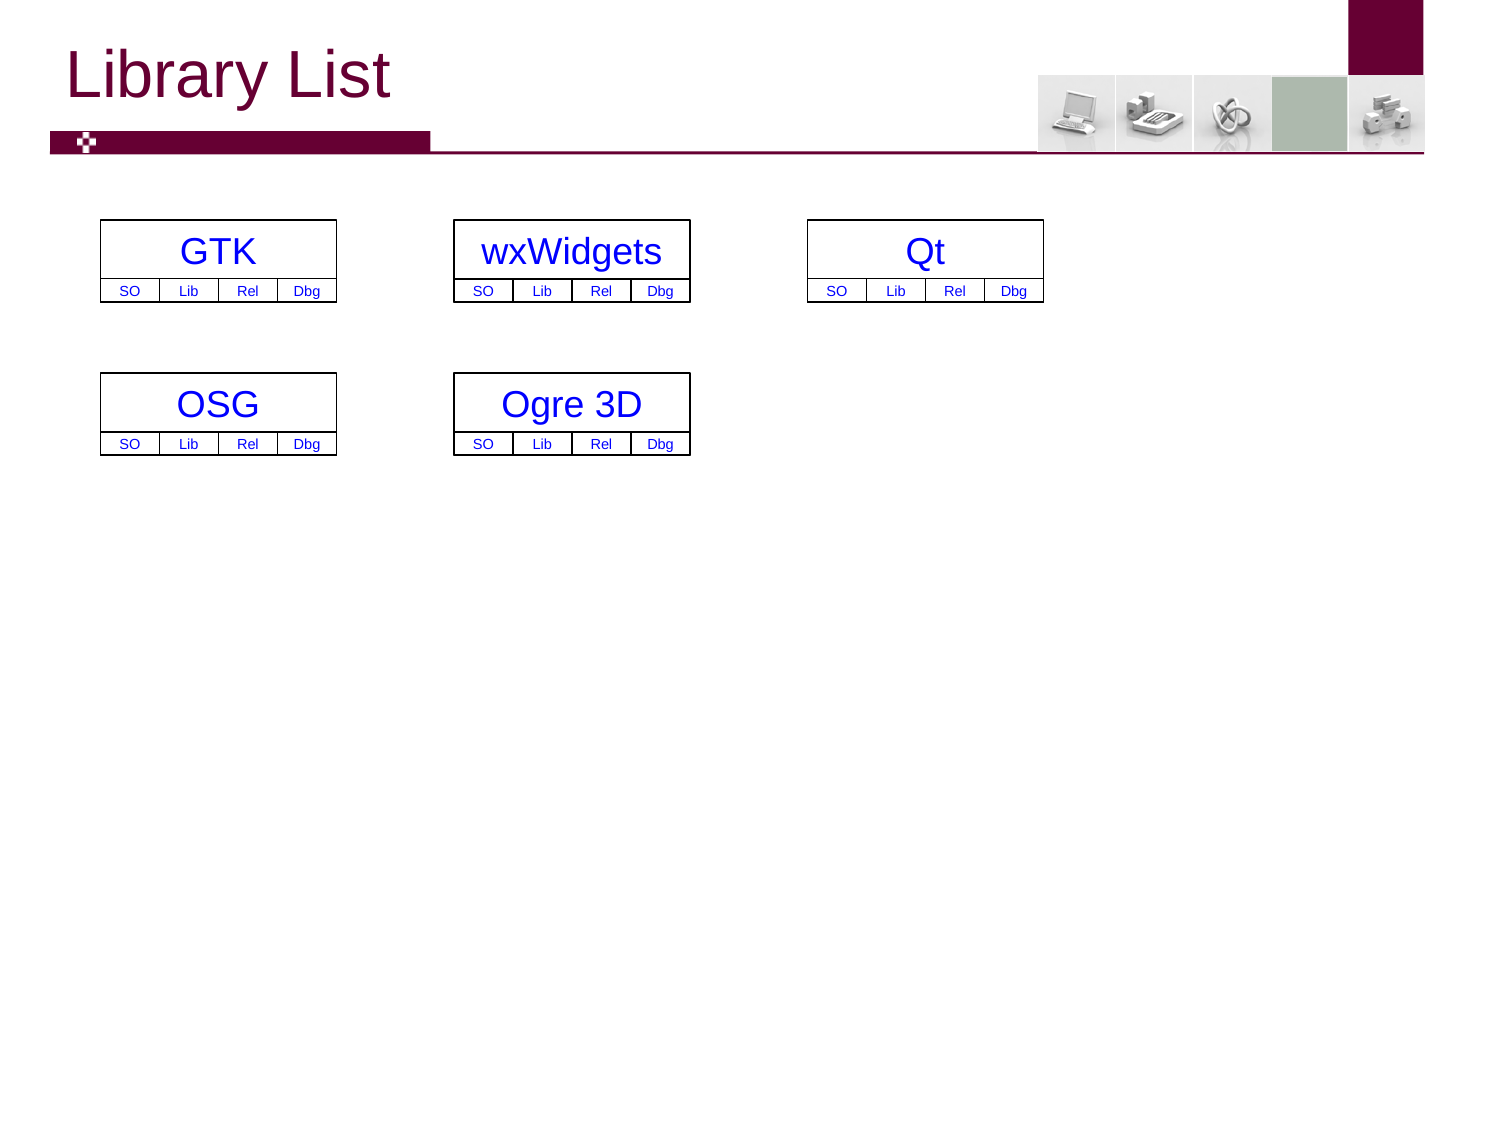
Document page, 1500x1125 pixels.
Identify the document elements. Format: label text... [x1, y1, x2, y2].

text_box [453, 372, 691, 456]
title Library List [49, 24, 1063, 118]
picture [1037, 74, 1425, 152]
picture [77, 132, 96, 153]
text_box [100, 219, 337, 303]
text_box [100, 372, 337, 456]
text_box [453, 219, 691, 303]
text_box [807, 219, 1044, 303]
